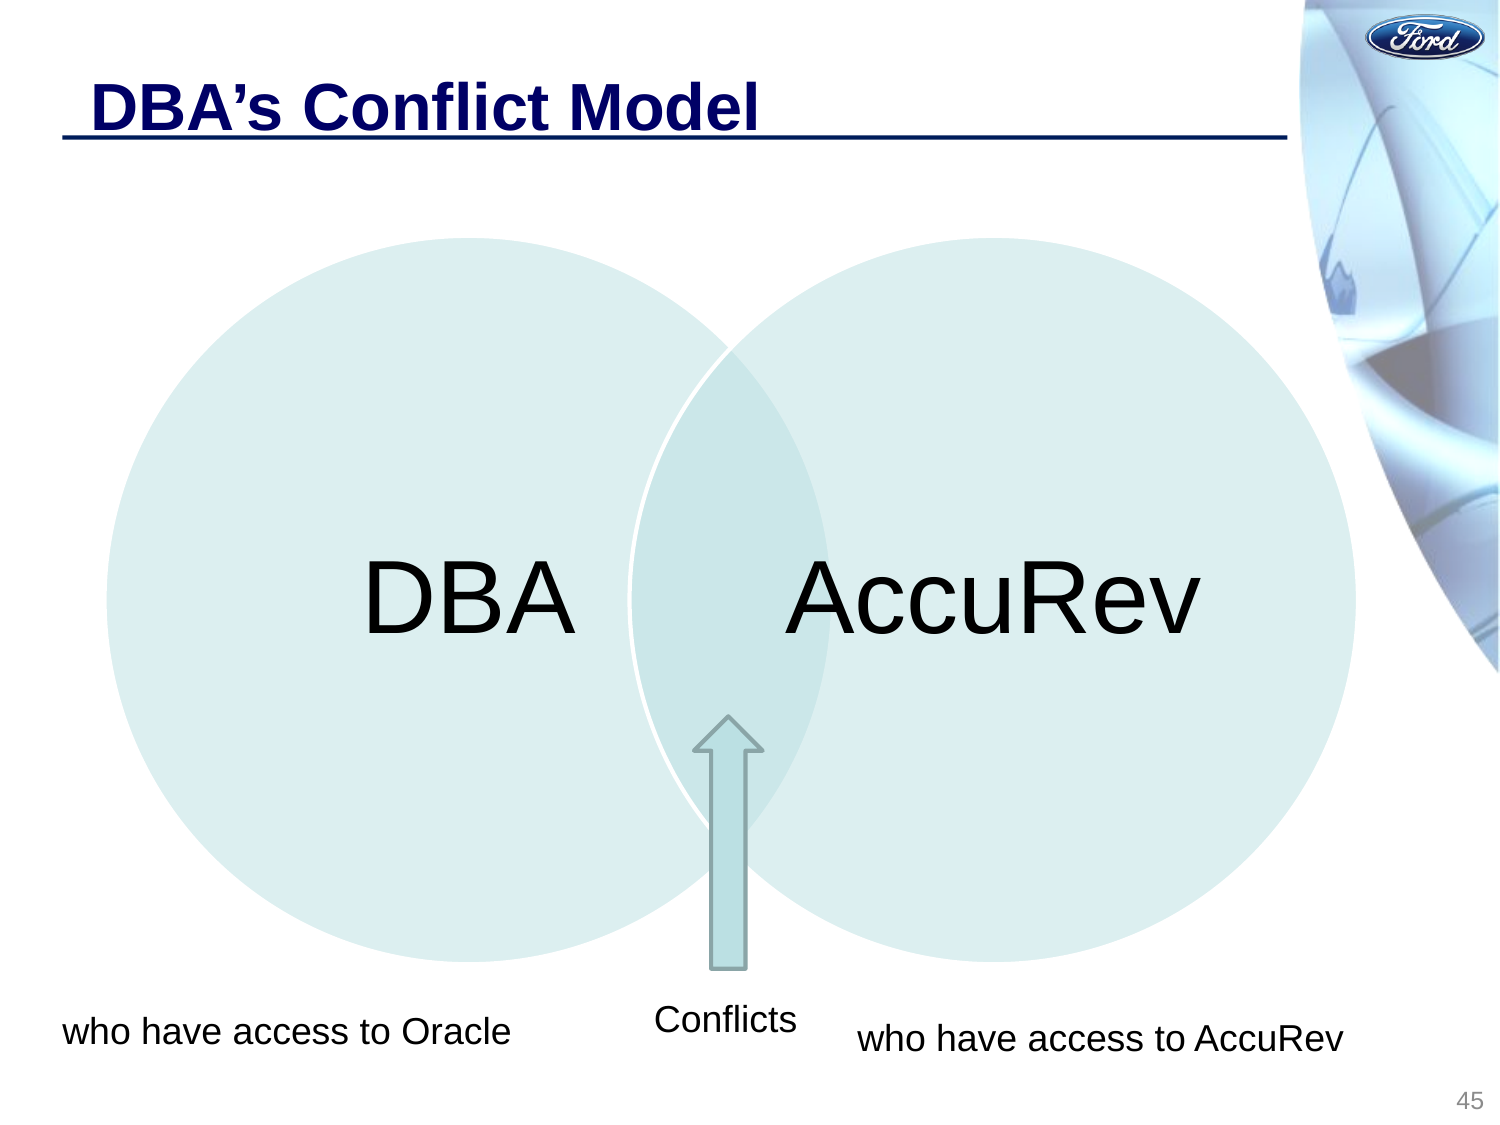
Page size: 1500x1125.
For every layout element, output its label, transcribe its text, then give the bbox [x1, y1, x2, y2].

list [74, 212, 1388, 988]
title DBA’s Conflict Model [75, 45, 1275, 163]
table_cell D&R Engineer [1299, 0, 1500, 675]
picture [1350, 0, 1500, 75]
text_box who have access to AccuRev [842, 1006, 1420, 1066]
text_box Conflicts [639, 996, 816, 1048]
text_box who have access to Oracle [47, 999, 640, 1060]
slide_number 45 [1149, 1074, 1500, 1125]
